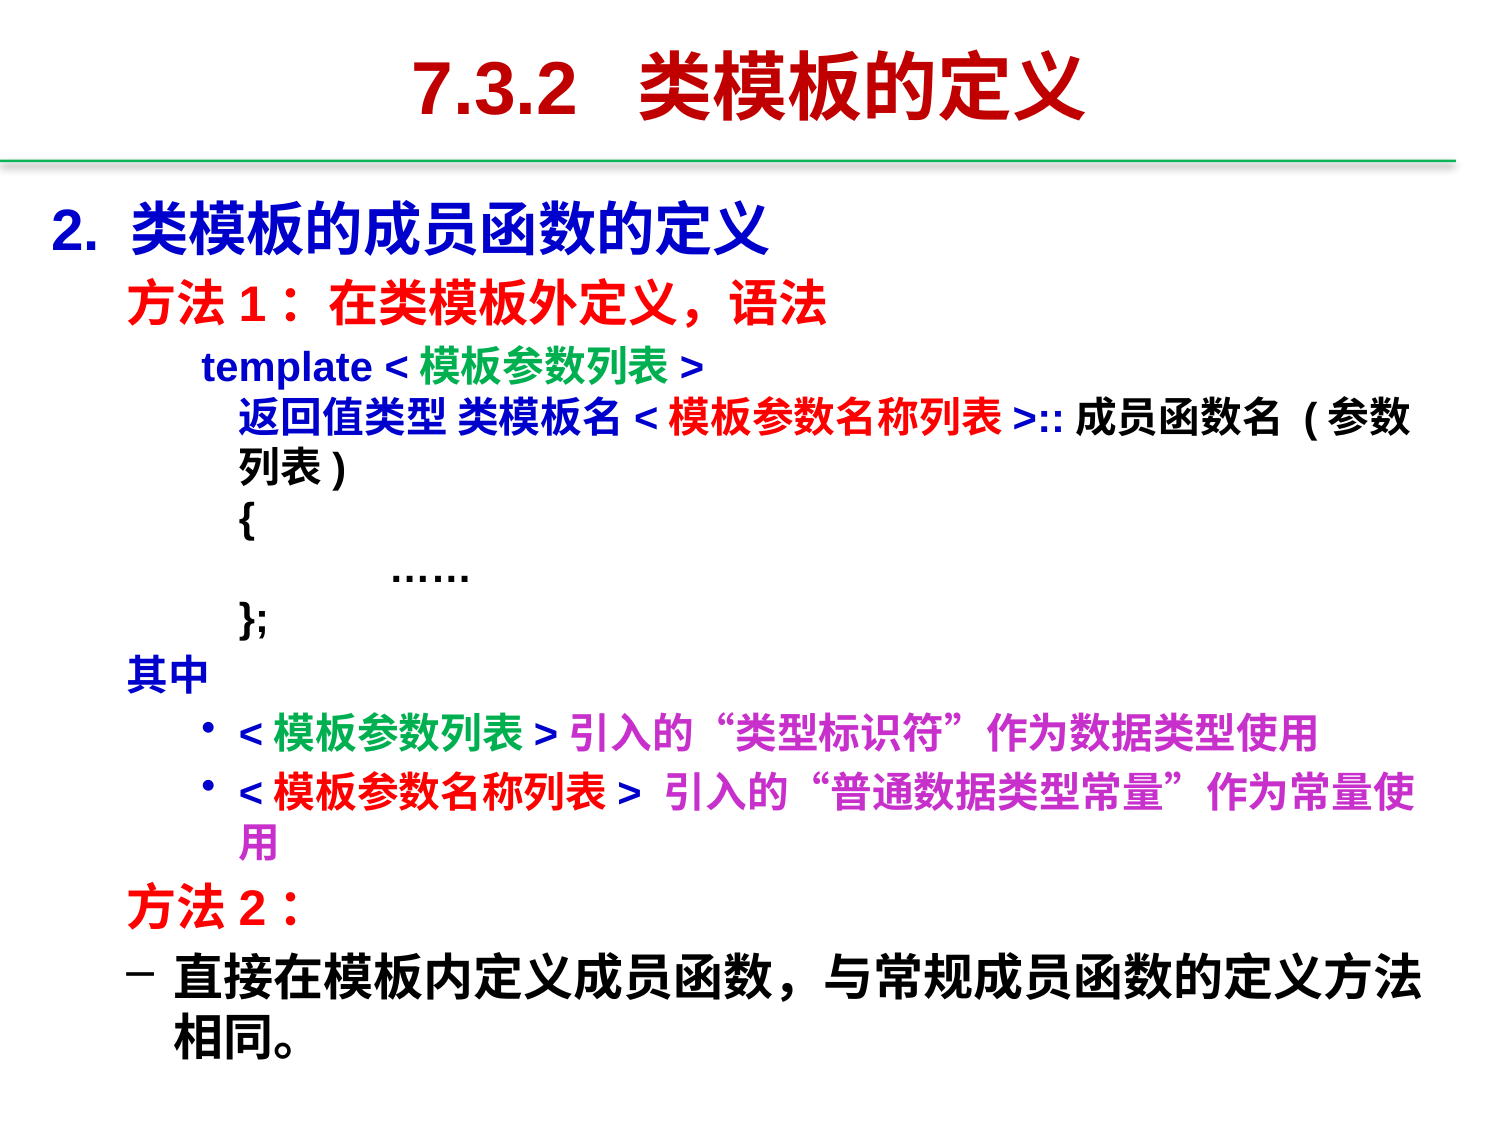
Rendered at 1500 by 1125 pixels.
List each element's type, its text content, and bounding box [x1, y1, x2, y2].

title 7.3.2 类模板的定义 [112, 31, 1388, 138]
list 2. 类模板的成员函数的定义 方法1：在类模板外定义，语法 template <模板参数列表> 返回值类型 类模板名<模板参数名称列表>::成员函数名 (参数列表) { …… }; 其中 <模板参数列表>引入的“类型标识符”作为数据类型使用 <模板参数名称列表> 引入的“普通数据类型常量”作为常量使用 方法2： 直接在模板内定义成员函数，与常规成员函数的定义方法相同。 [36, 184, 1463, 1085]
